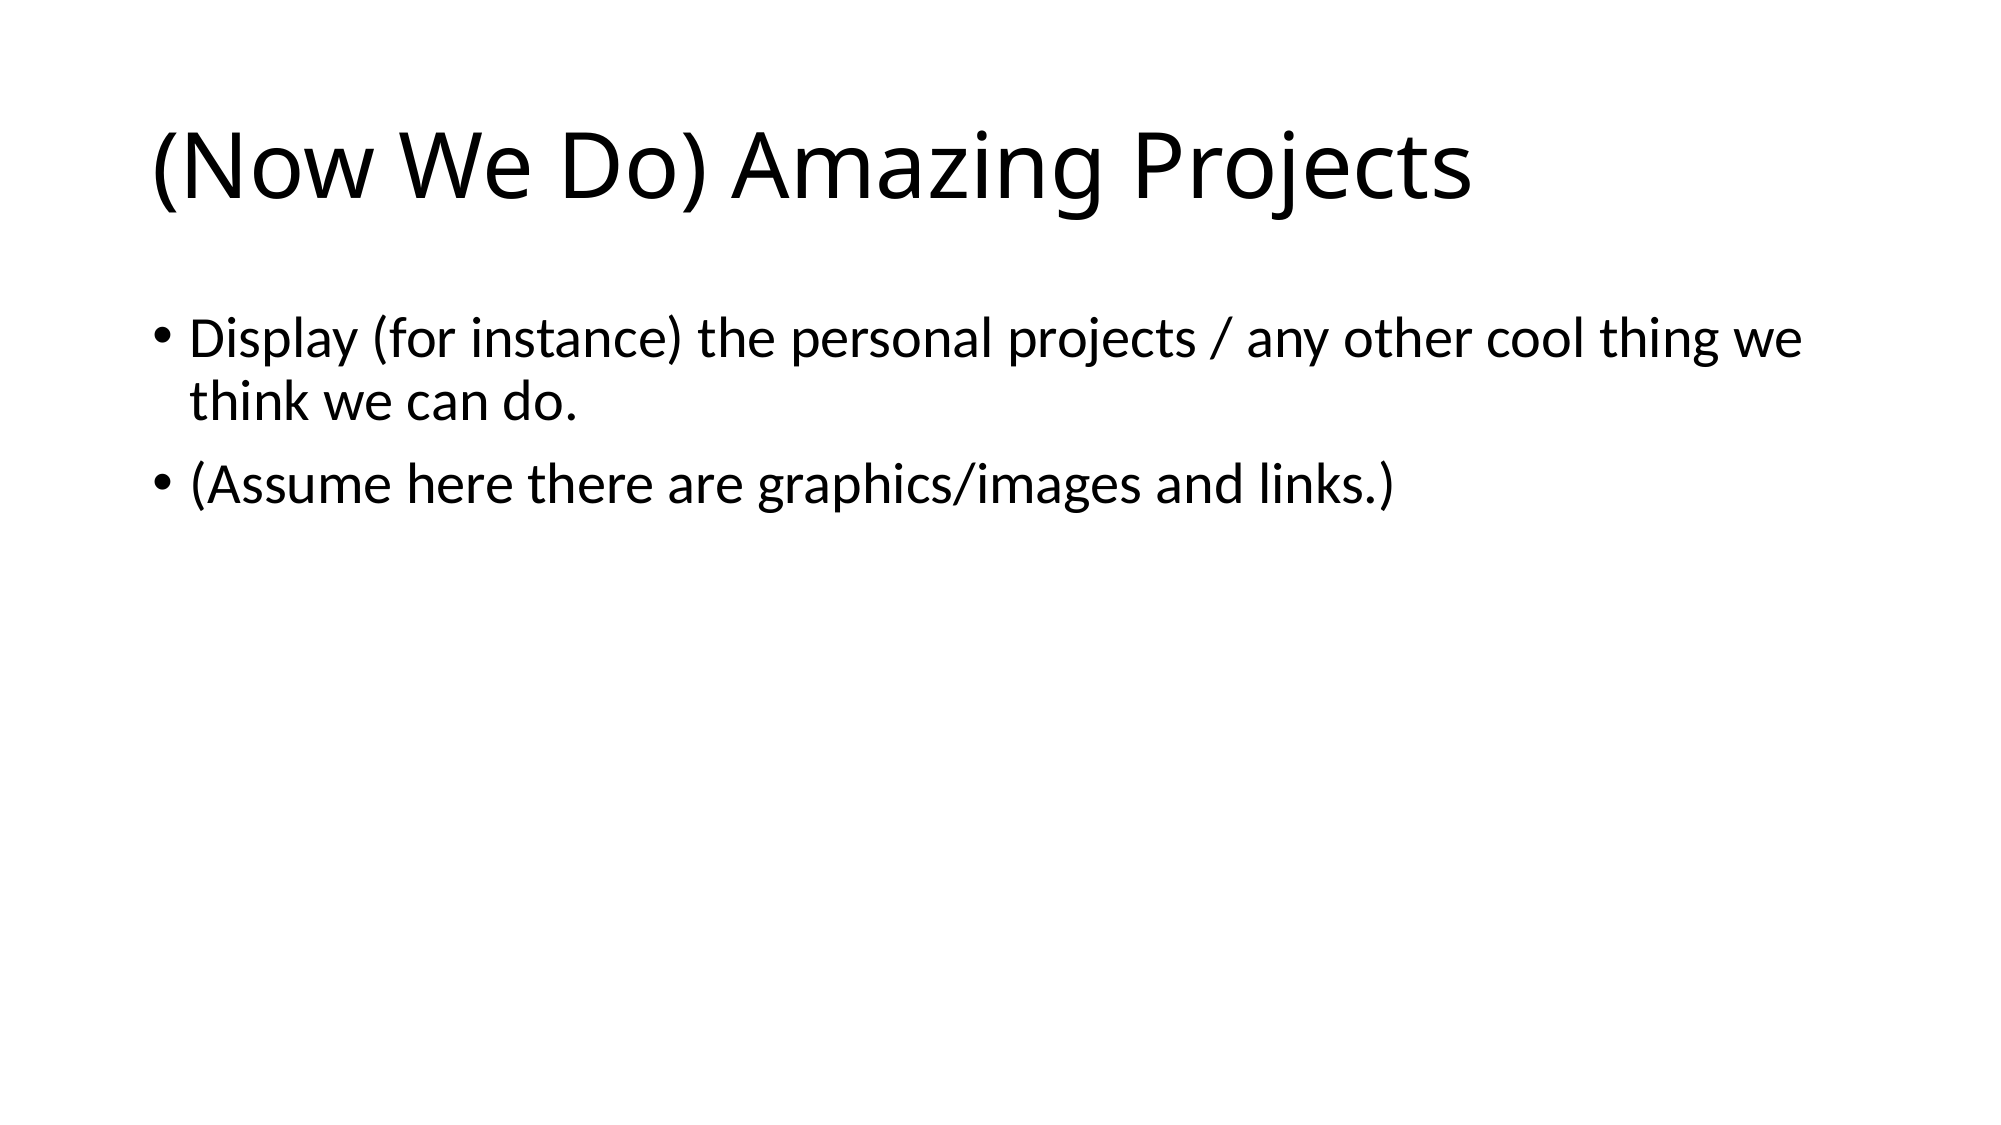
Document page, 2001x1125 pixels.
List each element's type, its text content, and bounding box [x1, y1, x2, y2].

title (Now We Do) Amazing Projects [137, 59, 1863, 278]
list Display (for instance) the personal projects / any other cool thing we think we can do. (Assume here there are graphics/images and links.) [137, 299, 1863, 1014]
